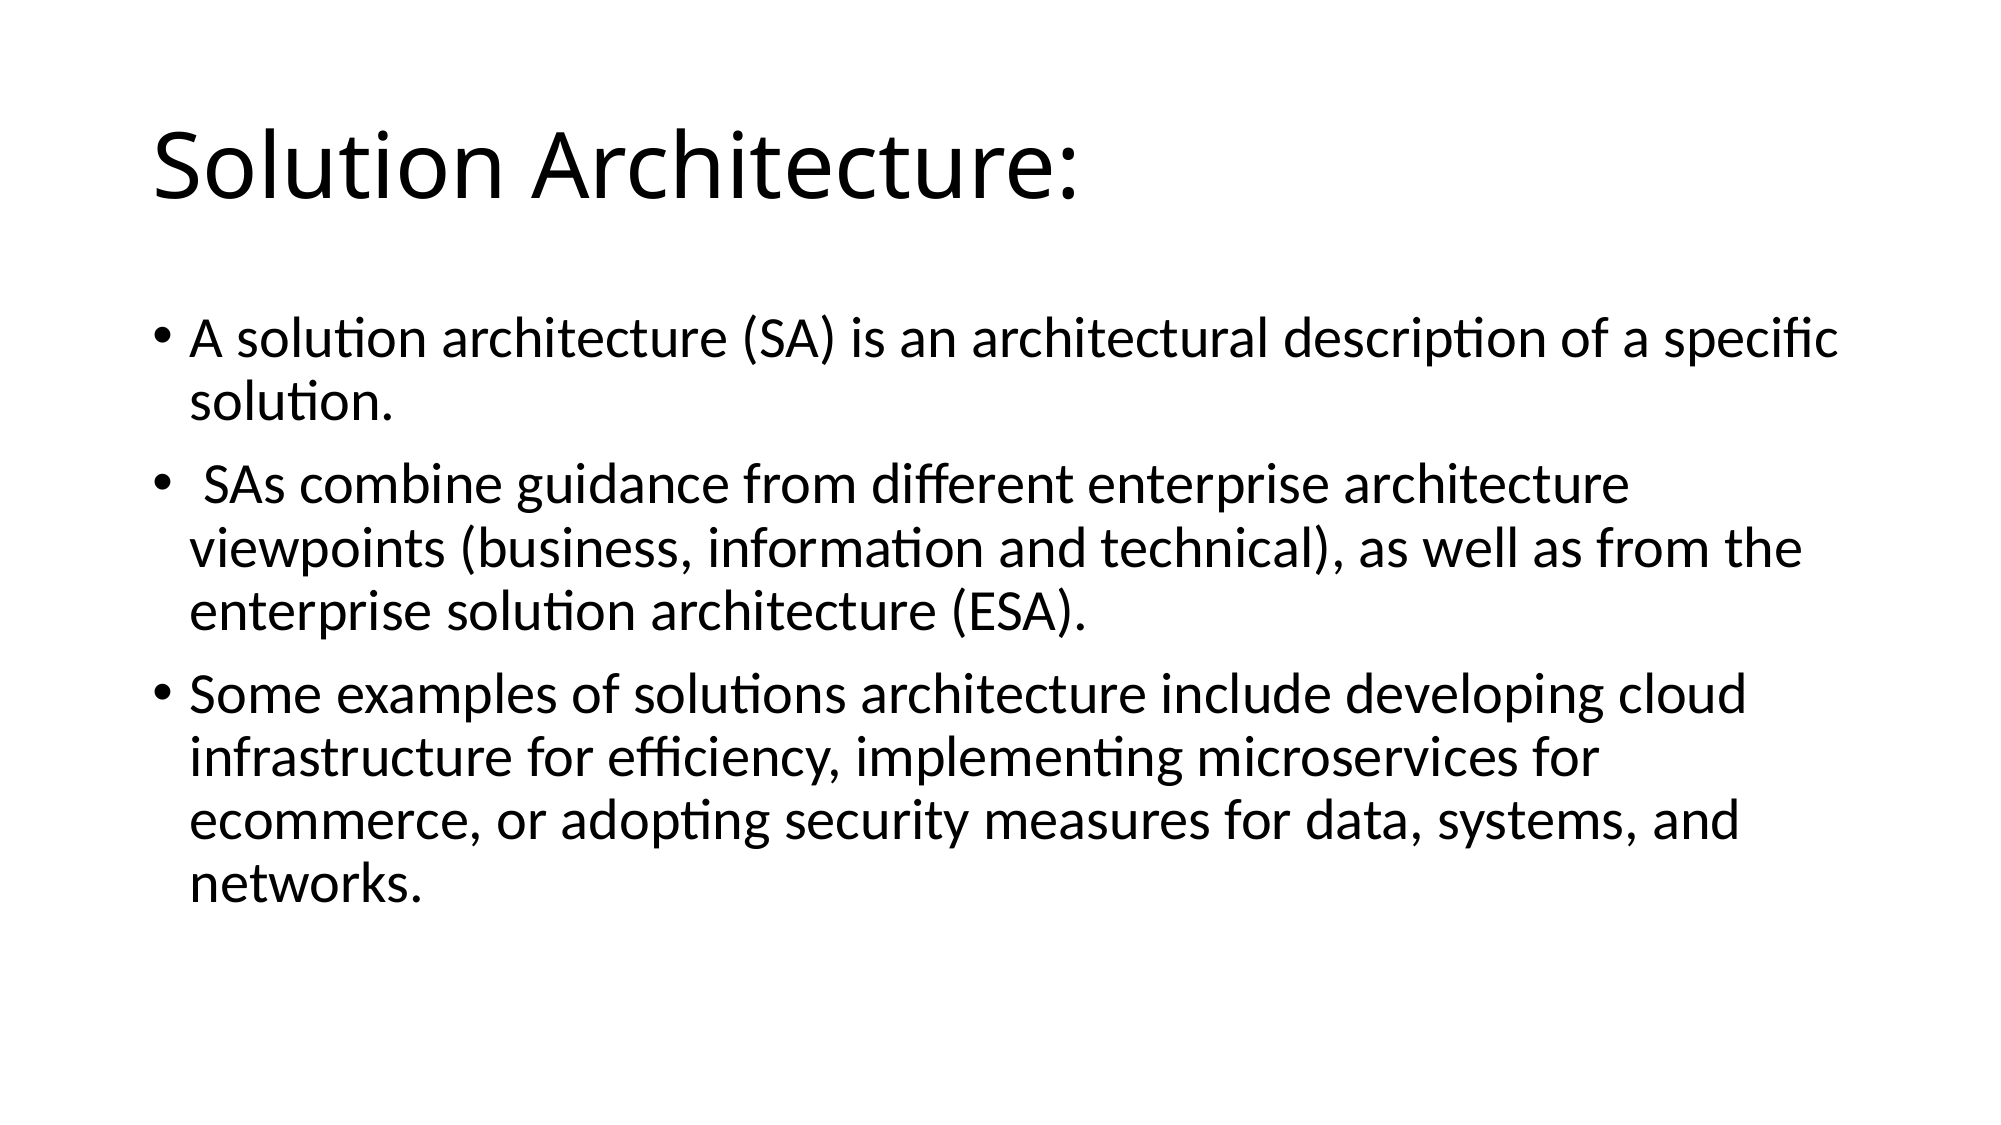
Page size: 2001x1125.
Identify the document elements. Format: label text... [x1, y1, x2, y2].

title Solution Architecture: [137, 59, 1863, 278]
list A solution architecture (SA) is an architectural description of a specific solution. SAs combine guidance from different enterprise architecture viewpoints (business, information and technical), as well as from the enterprise solution architecture (ESA). Some examples of solutions architecture include developing cloud infrastructure for efficiency, implementing microservices for ecommerce, or adopting security measures for data, systems, and networks. [137, 299, 1863, 1014]
